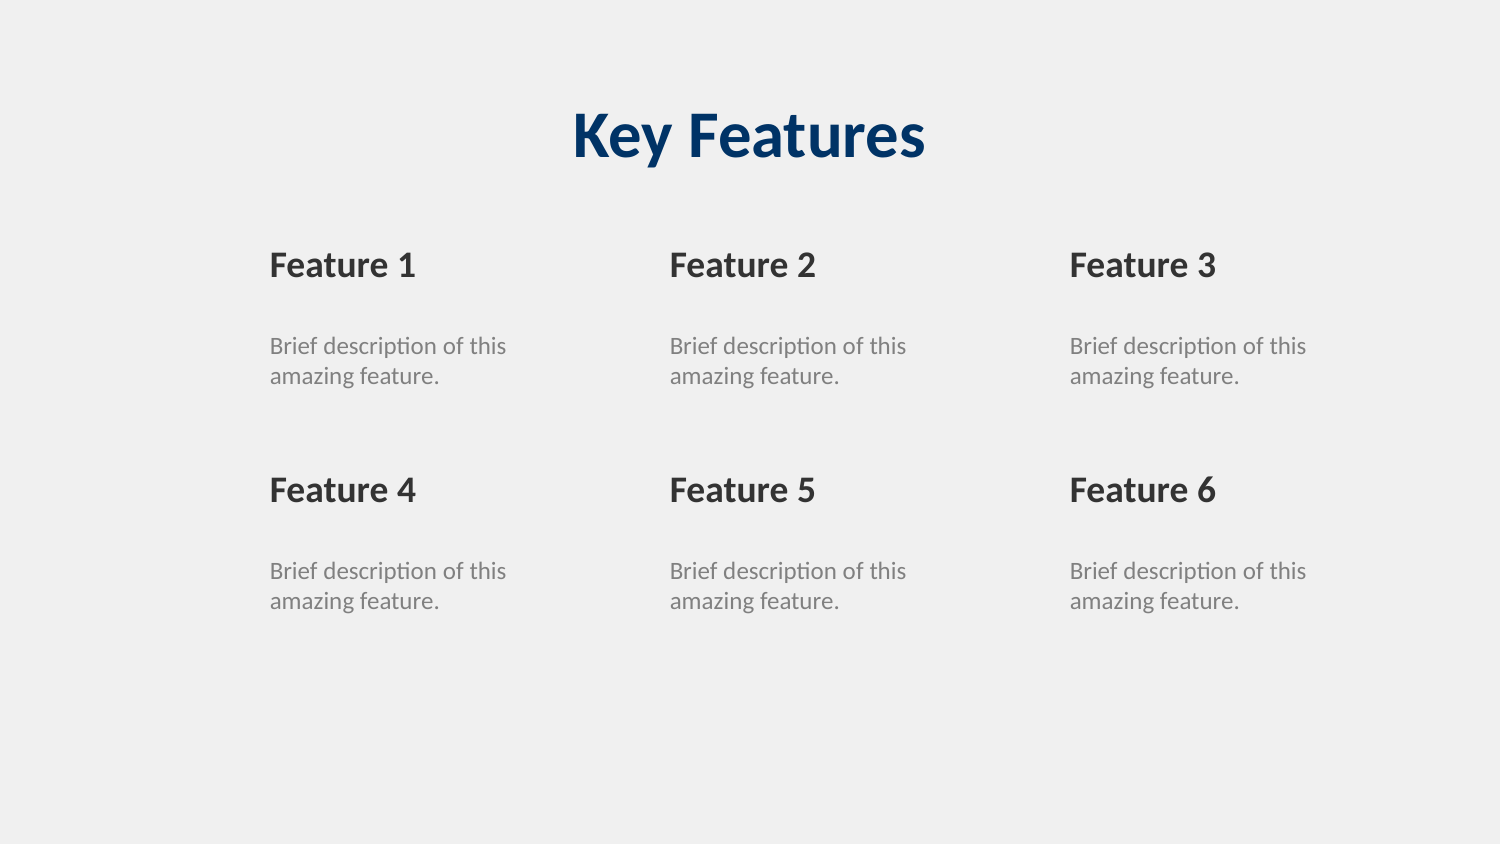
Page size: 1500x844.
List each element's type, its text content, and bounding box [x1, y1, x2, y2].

text_box Brief description of this amazing feature. [654, 509, 935, 660]
text_box Key Features [0, 75, 1500, 188]
text_box Feature 1 [255, 224, 535, 284]
text_box Feature 2 [654, 224, 935, 284]
text_box Feature 6 [1055, 449, 1335, 509]
text_box Brief description of this amazing feature. [1055, 509, 1335, 660]
text_box Feature 4 [255, 449, 535, 509]
text_box Brief description of this amazing feature. [255, 509, 535, 660]
text_box Brief description of this amazing feature. [1055, 284, 1335, 435]
text_box Feature 3 [1055, 224, 1335, 284]
text_box Brief description of this amazing feature. [654, 284, 935, 435]
text_box Feature 5 [654, 449, 935, 509]
text_box Brief description of this amazing feature. [255, 284, 535, 435]
